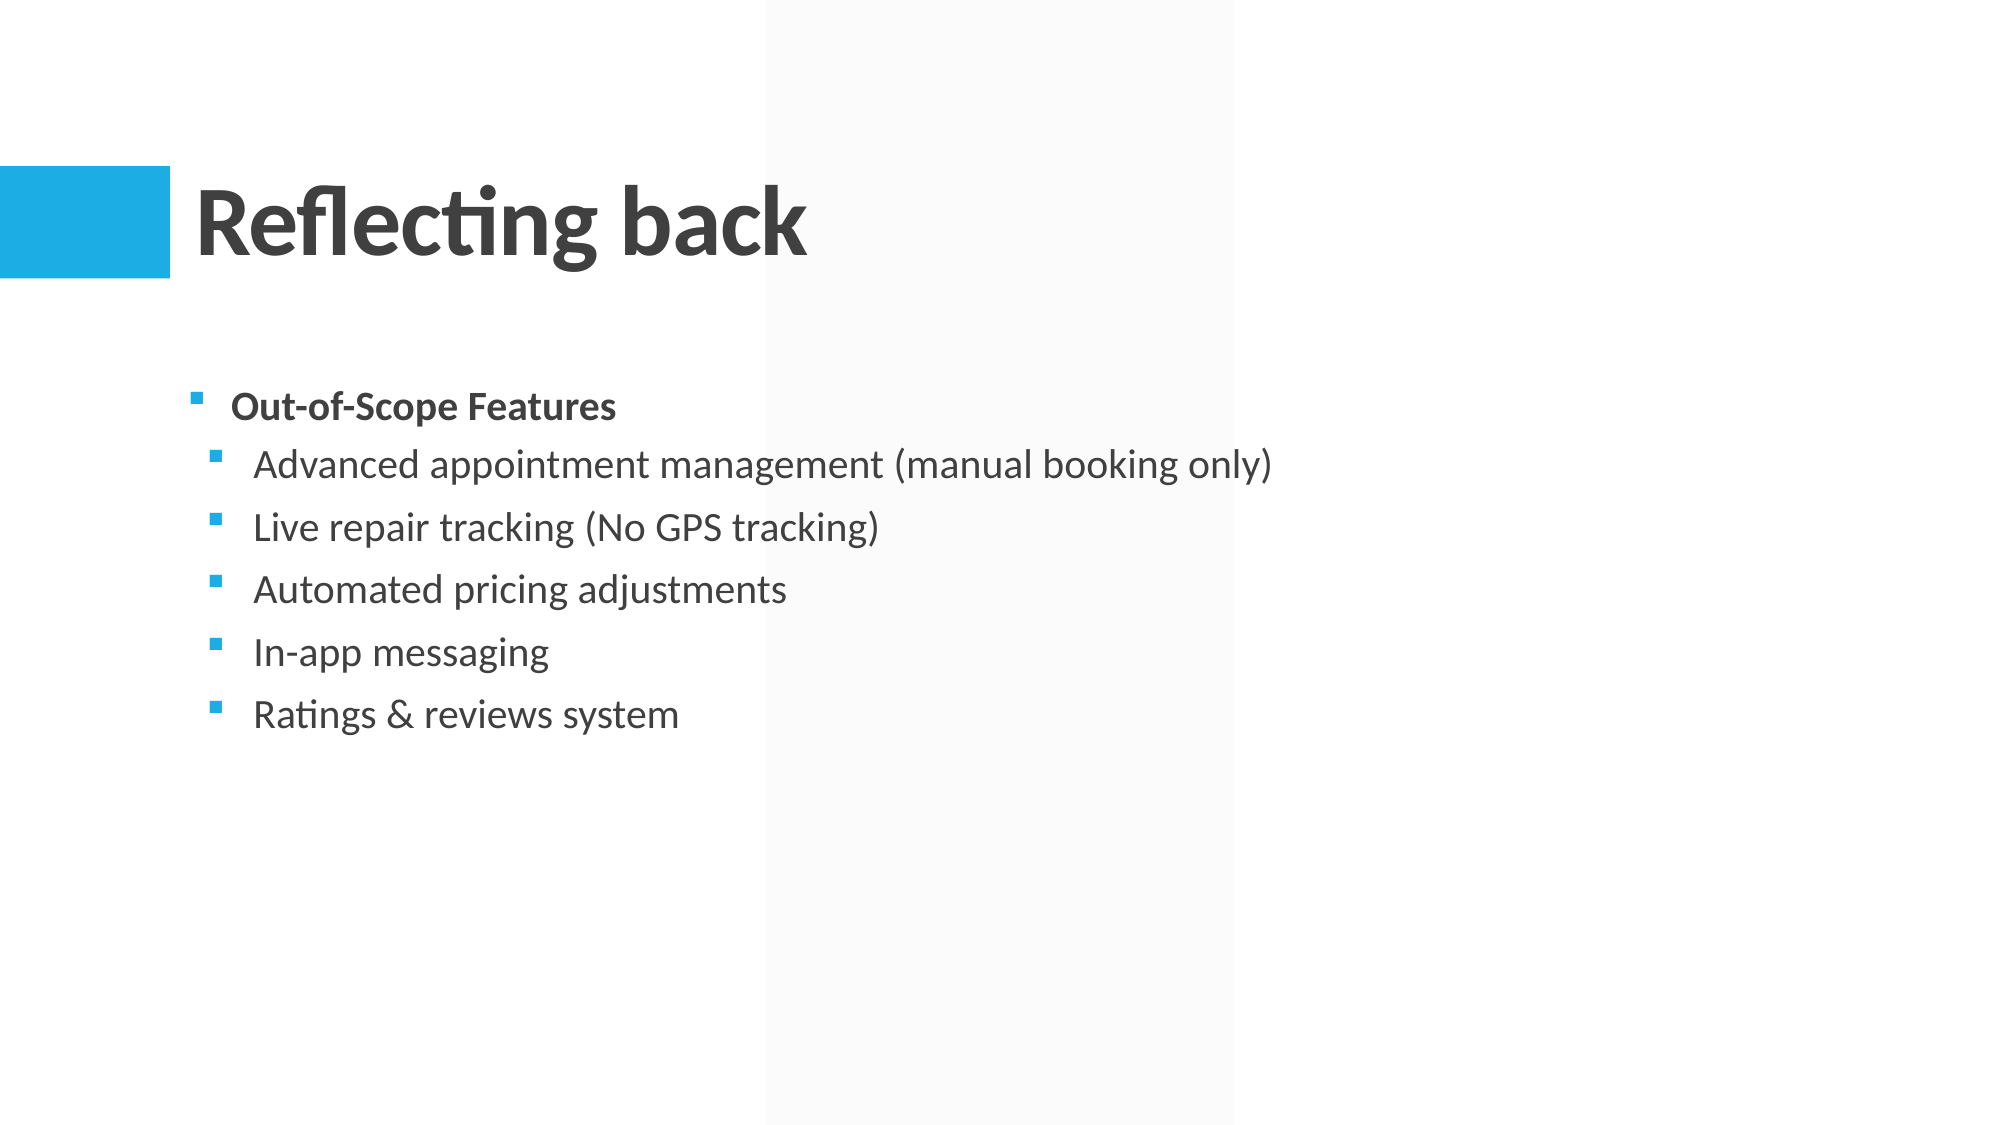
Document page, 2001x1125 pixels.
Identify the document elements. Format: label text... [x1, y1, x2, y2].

title Reflecting back [180, 47, 1830, 285]
list Out-of-Scope Features Advanced appointment management (manual booking only) Live repair tracking (No GPS tracking) Automated pricing adjustments In-app messaging Ratings & reviews system [187, 370, 1370, 941]
